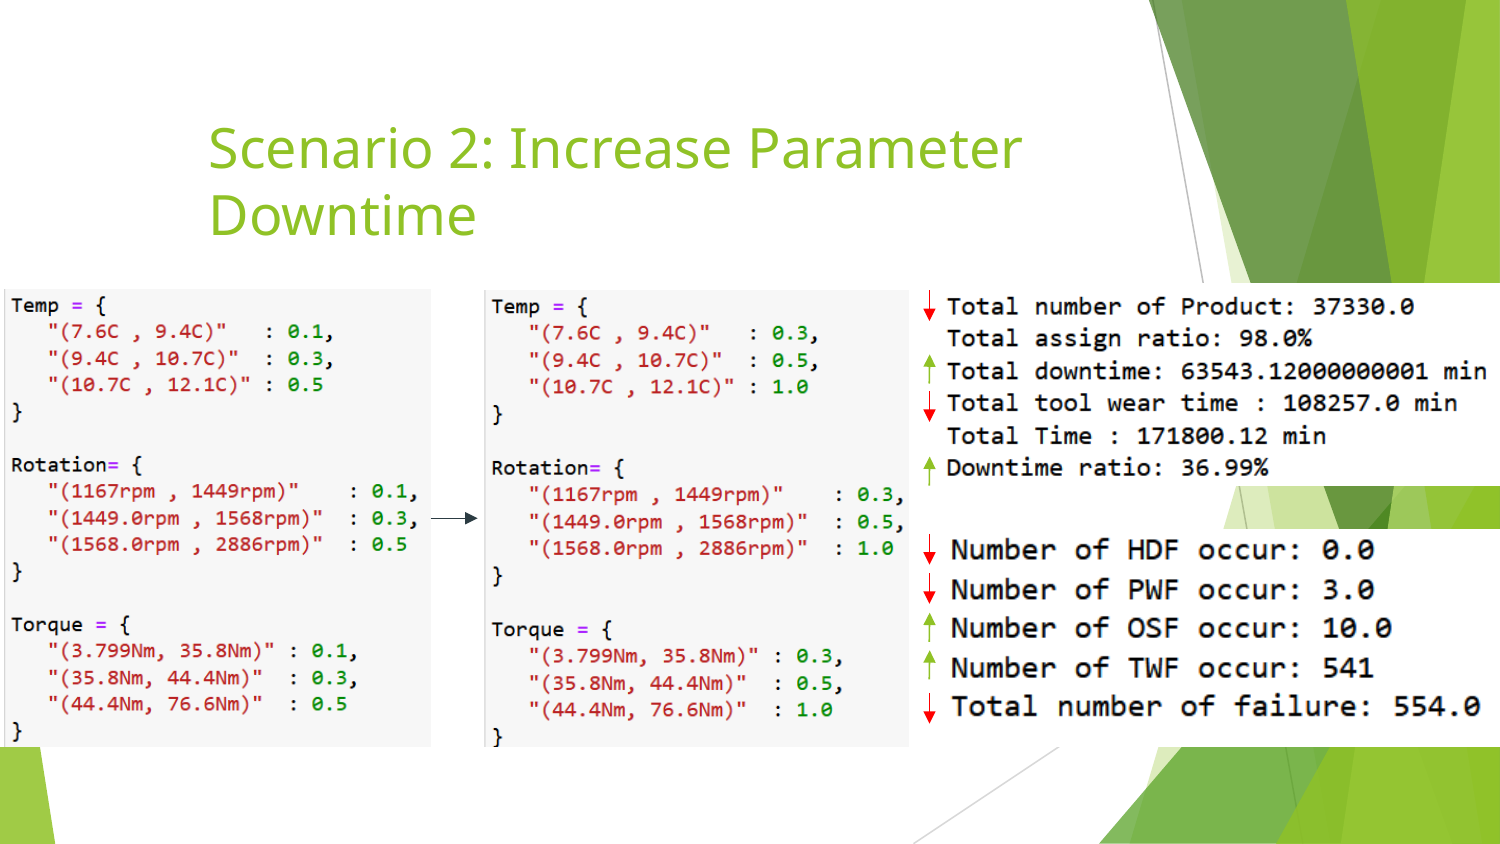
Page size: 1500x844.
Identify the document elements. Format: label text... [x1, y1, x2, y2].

picture [929, 283, 1500, 486]
title Scenario 2: Increase Parameter Downtime [193, 98, 1212, 263]
picture [477, 289, 909, 747]
picture [925, 529, 1500, 747]
picture [0, 289, 432, 747]
